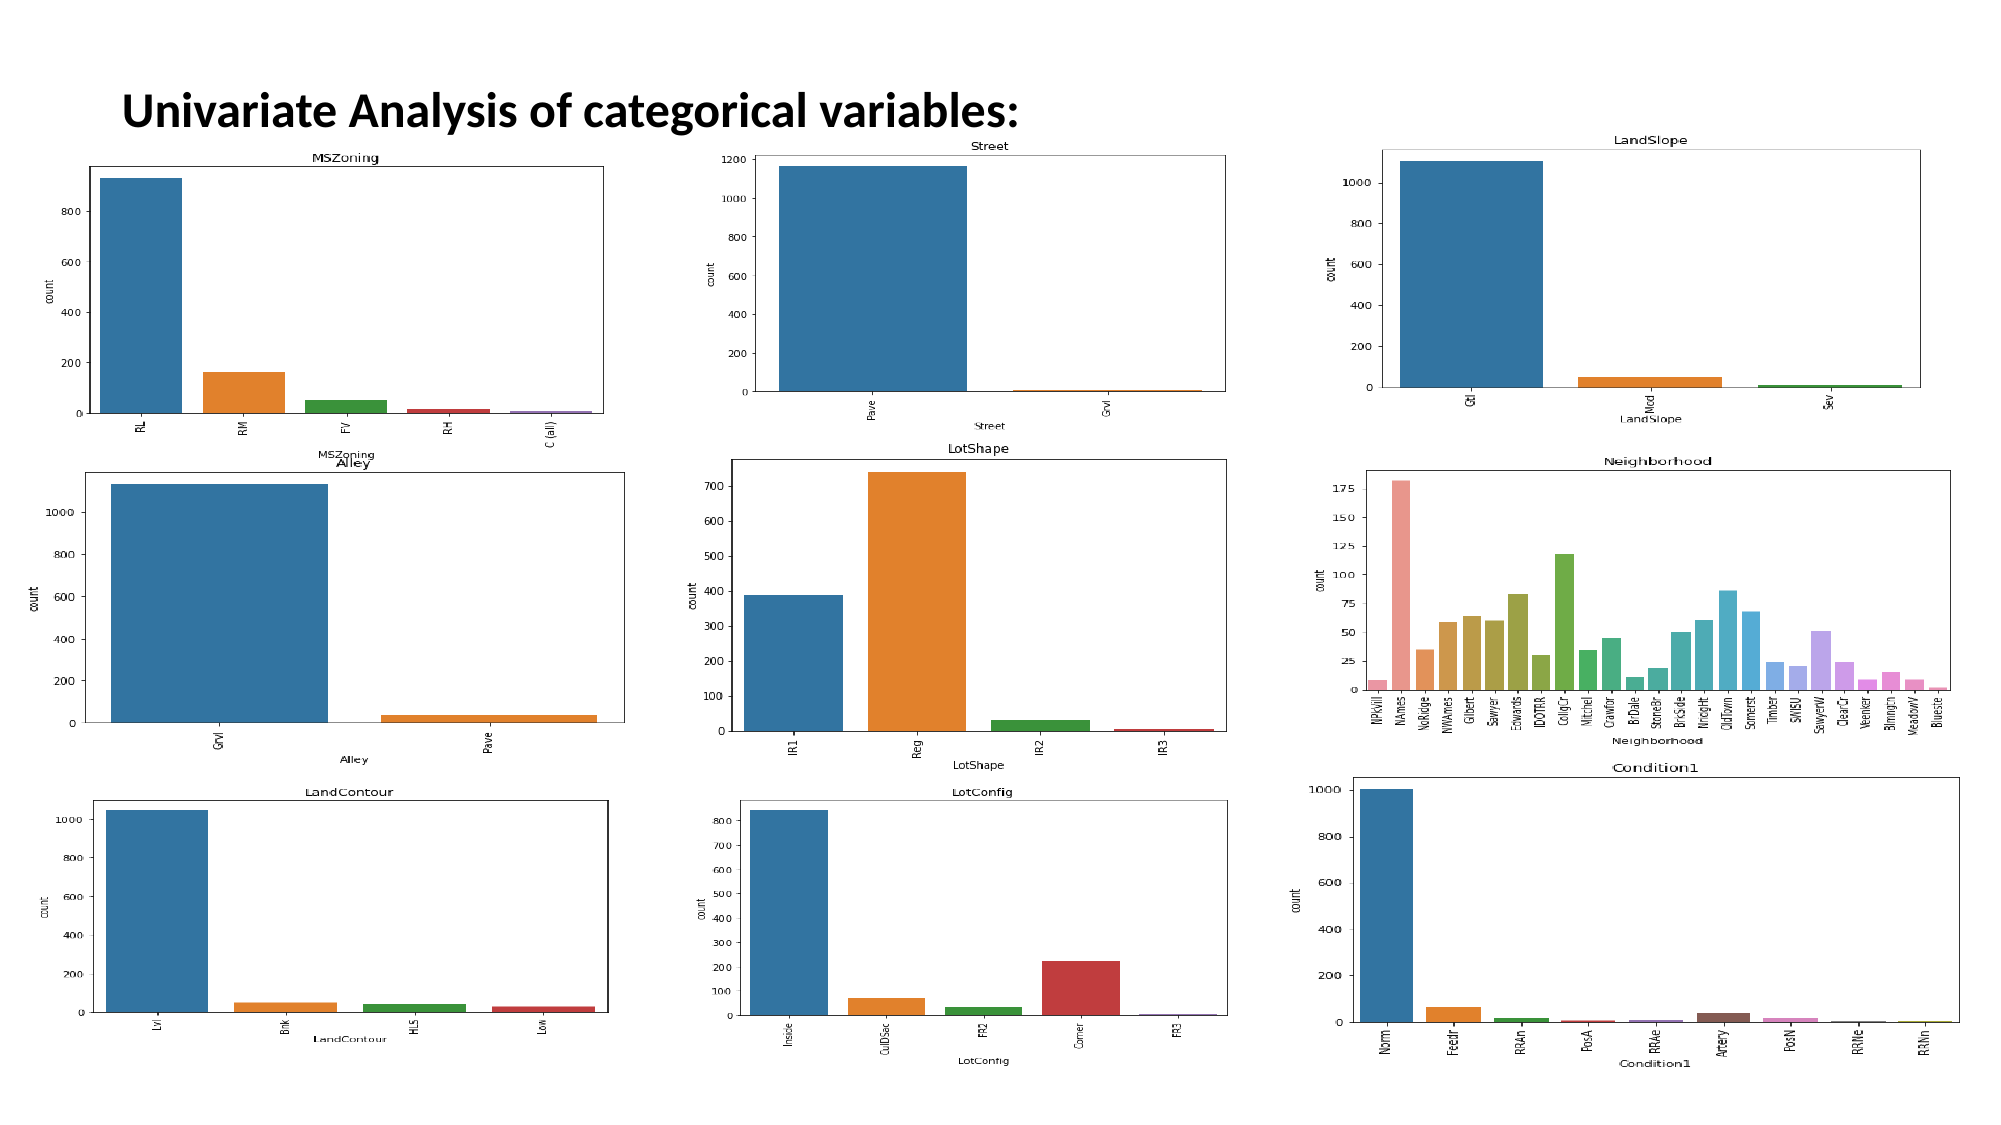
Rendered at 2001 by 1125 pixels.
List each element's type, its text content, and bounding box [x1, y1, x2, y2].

picture [31, 782, 616, 1049]
text_box Univariate Analysis of categorical variables: [107, 69, 1254, 145]
picture [689, 782, 1234, 1070]
picture [1305, 451, 1958, 751]
picture [1280, 756, 1969, 1075]
picture [20, 146, 633, 770]
picture [1317, 129, 1929, 430]
picture [680, 135, 1233, 777]
